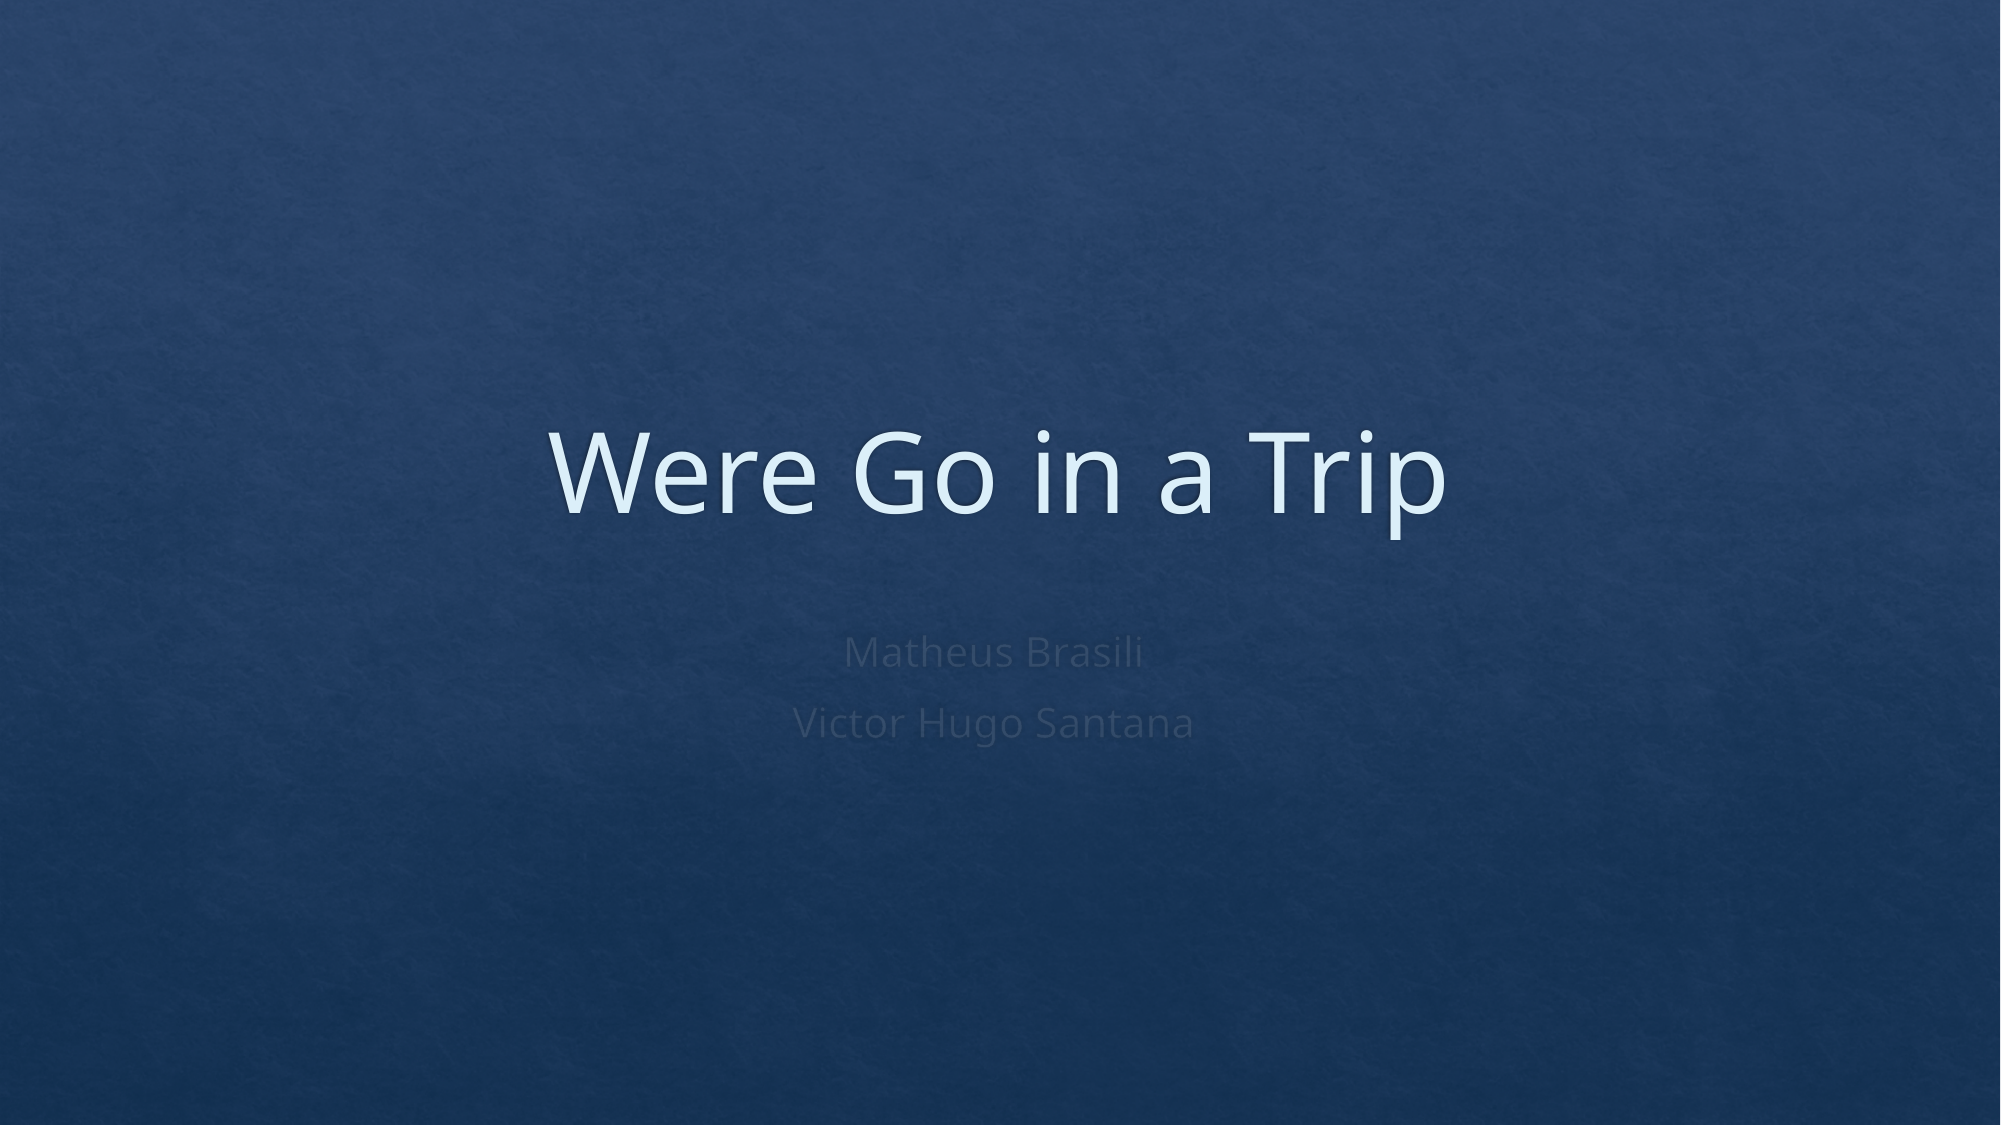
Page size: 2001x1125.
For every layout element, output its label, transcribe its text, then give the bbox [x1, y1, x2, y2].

subtitle Matheus Brasili Victor Hugo Santana [224, 617, 1774, 759]
title Were Go in a Trip [224, 376, 1774, 544]
